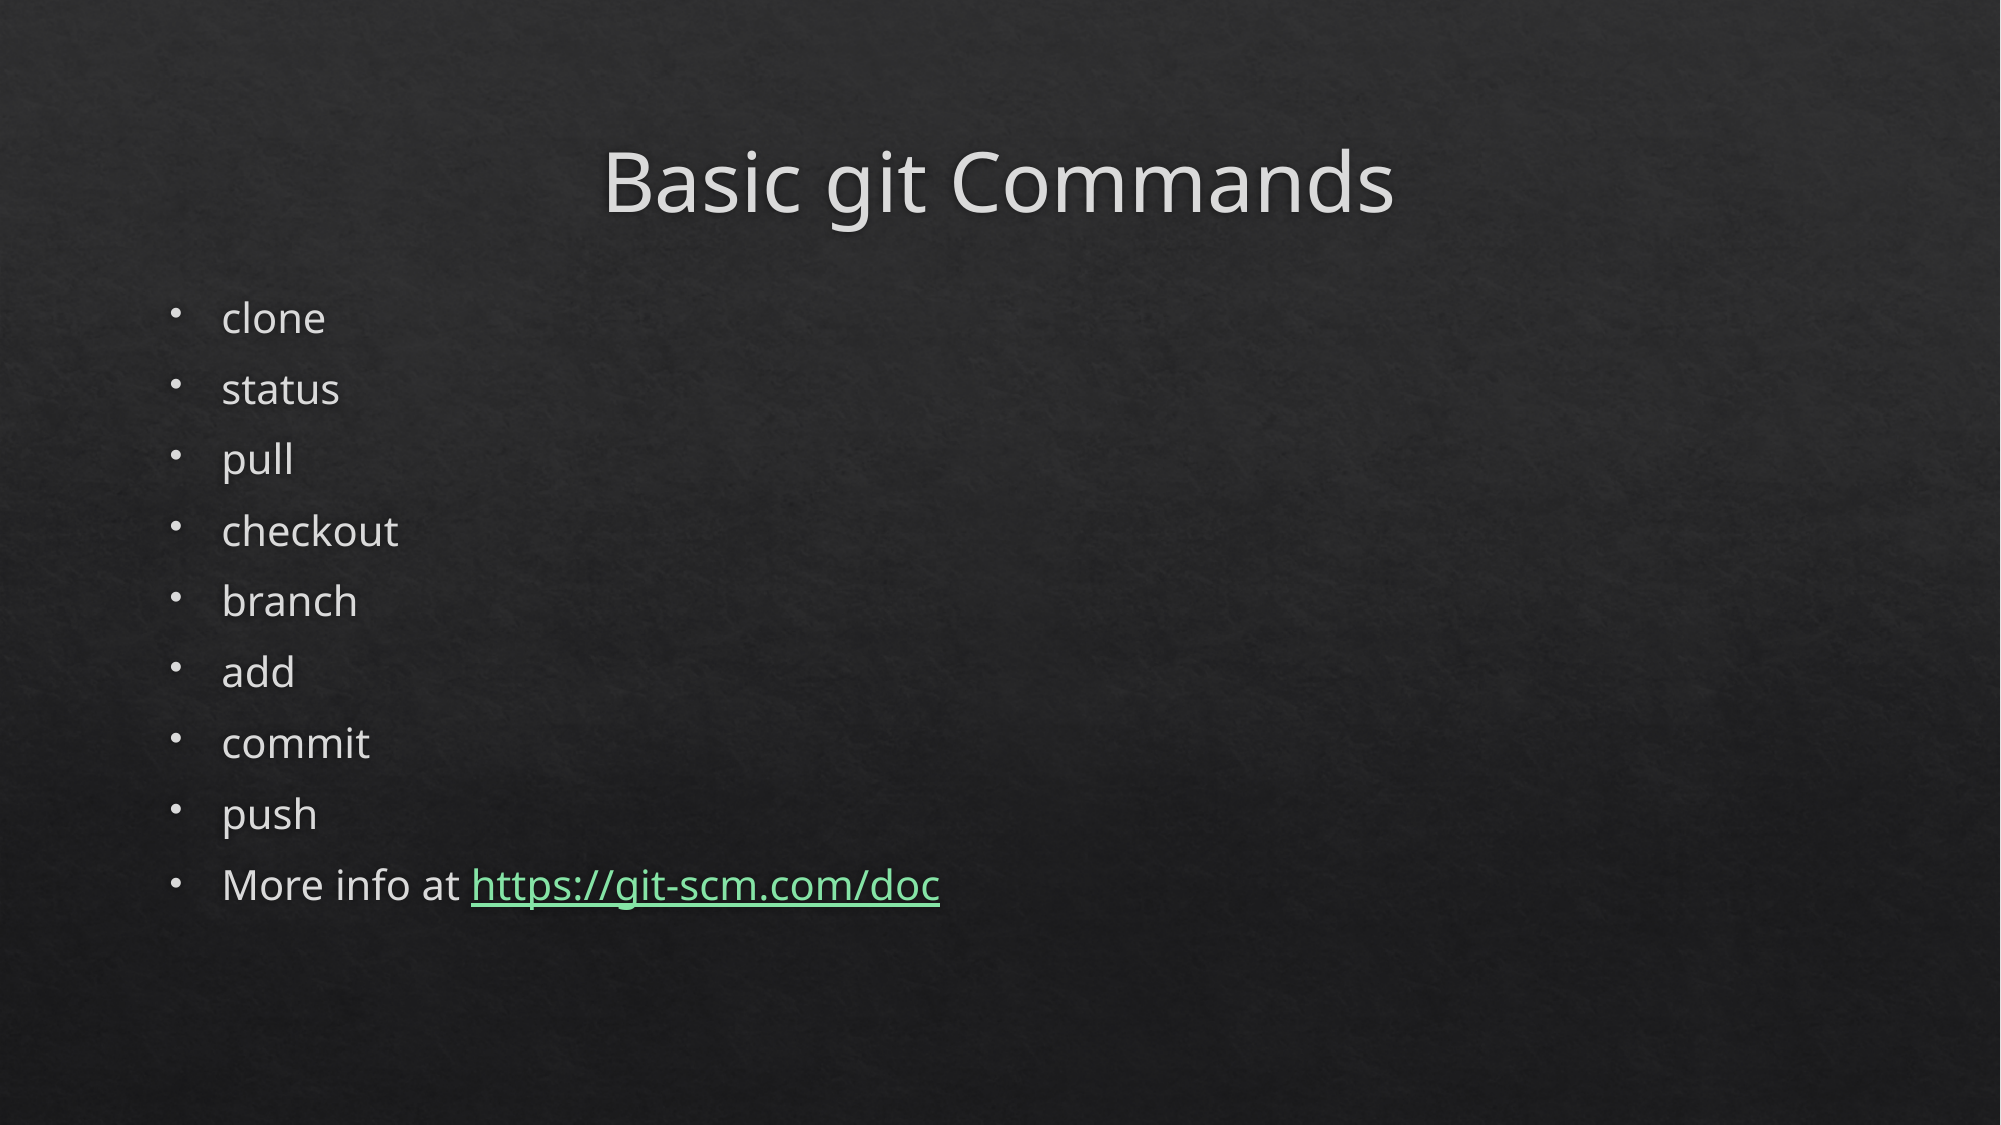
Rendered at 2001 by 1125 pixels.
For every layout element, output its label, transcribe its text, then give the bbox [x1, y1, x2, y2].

title Basic git Commands [149, 99, 1849, 260]
list clone status pull checkout branch add commit push More info at https://git-scm.com/doc [149, 284, 1849, 950]
